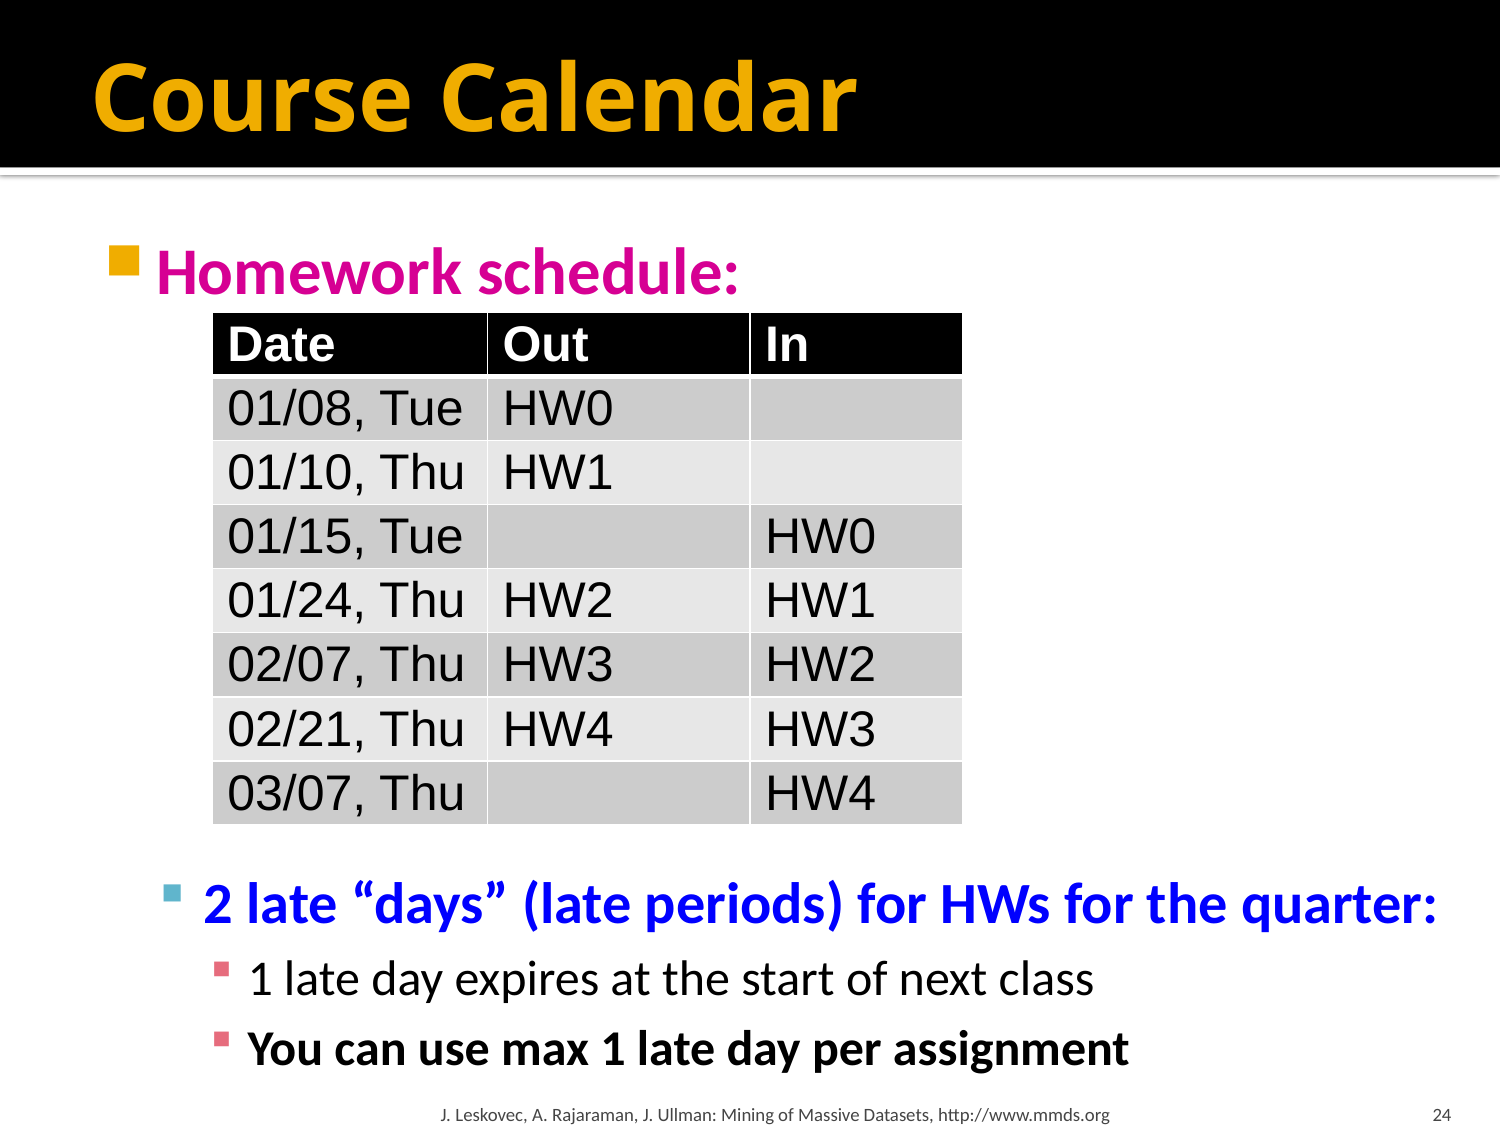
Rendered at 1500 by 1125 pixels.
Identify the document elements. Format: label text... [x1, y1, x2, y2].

table_cell 01/08, Tue [213, 379, 487, 440]
table_cell [488, 762, 749, 824]
table_cell 01/24, Thu [213, 569, 487, 632]
table_header In [751, 313, 962, 374]
table_cell 02/07, Thu [213, 633, 487, 696]
table_header Out [488, 313, 749, 374]
table_cell [751, 379, 962, 440]
slide_number 24 [1345, 1080, 1467, 1125]
table_cell HW4 [488, 698, 749, 760]
table_cell 02/21, Thu [213, 698, 487, 760]
table_cell HW3 [488, 633, 749, 696]
table_cell HW2 [751, 633, 962, 696]
table_cell [488, 505, 749, 568]
table_cell HW0 [751, 505, 962, 568]
table_cell HW0 [488, 379, 749, 440]
table_cell HW3 [751, 698, 962, 760]
table_cell HW1 [488, 441, 749, 504]
table_cell [751, 441, 962, 504]
table_cell HW2 [488, 569, 749, 632]
table_cell HW1 [751, 569, 962, 632]
table_header Date [213, 313, 487, 374]
list Homework schedule: 2 late “days” (late periods) for HWs for the quarter: 1 late day expires at the start of next class You can use max 1 late day per assignment [75, 212, 1500, 1100]
table_cell 01/10, Thu [213, 441, 487, 504]
table_cell HW4 [751, 762, 962, 824]
table_cell 01/15, Tue [213, 505, 487, 568]
footer J. Leskovec, A. Rajaraman, J. Ullman: Mining of Massive Datasets, http://www.mmds.org [433, 1080, 1337, 1125]
table_cell 03/07, Thu [213, 762, 487, 824]
title Course Calendar [75, 12, 1425, 175]
